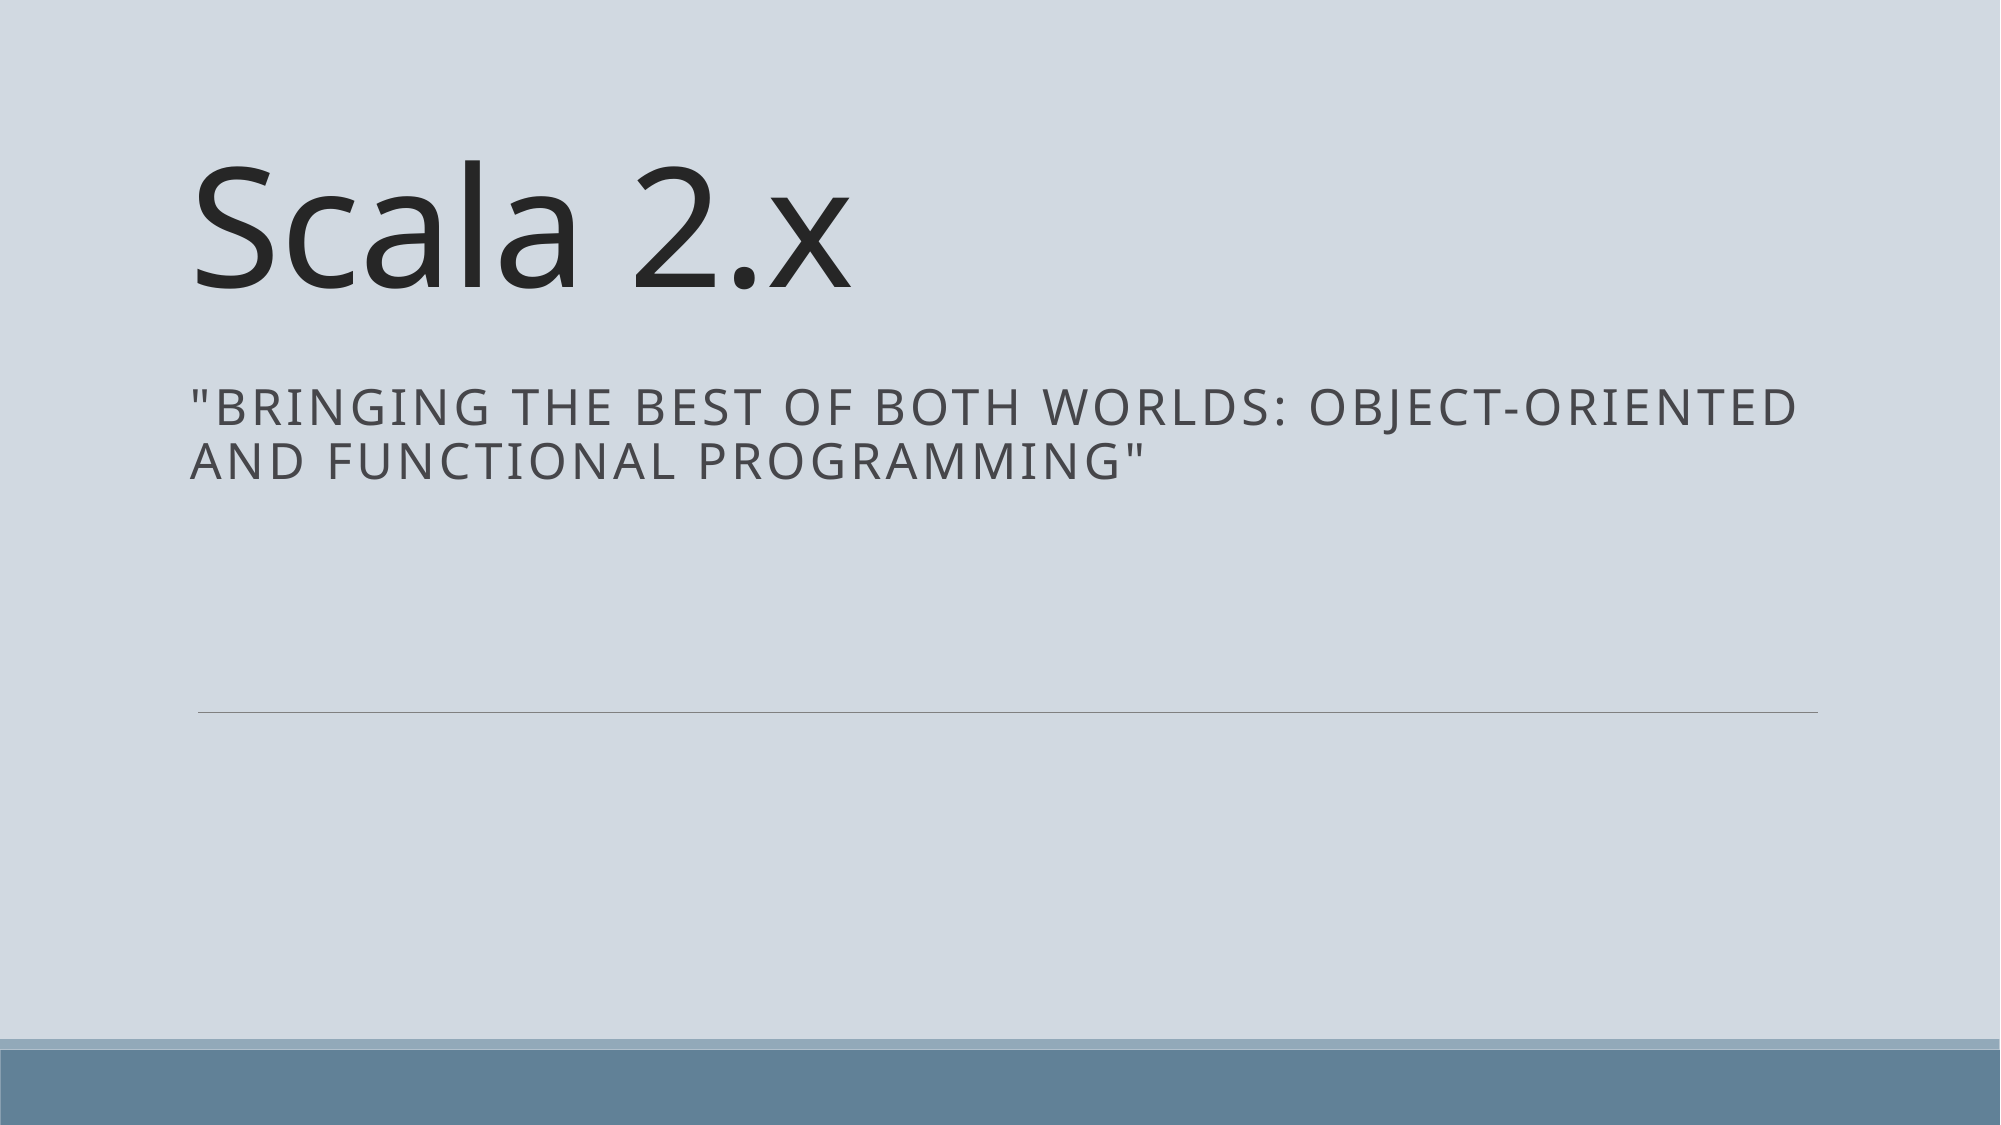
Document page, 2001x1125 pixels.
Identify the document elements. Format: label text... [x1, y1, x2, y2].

text_box [198, 709, 1849, 797]
title Scala 2.x [174, 84, 1825, 329]
subtitle "Bringing the Best of Both Worlds: Object-Oriented and Functional Programming" [174, 375, 1825, 563]
